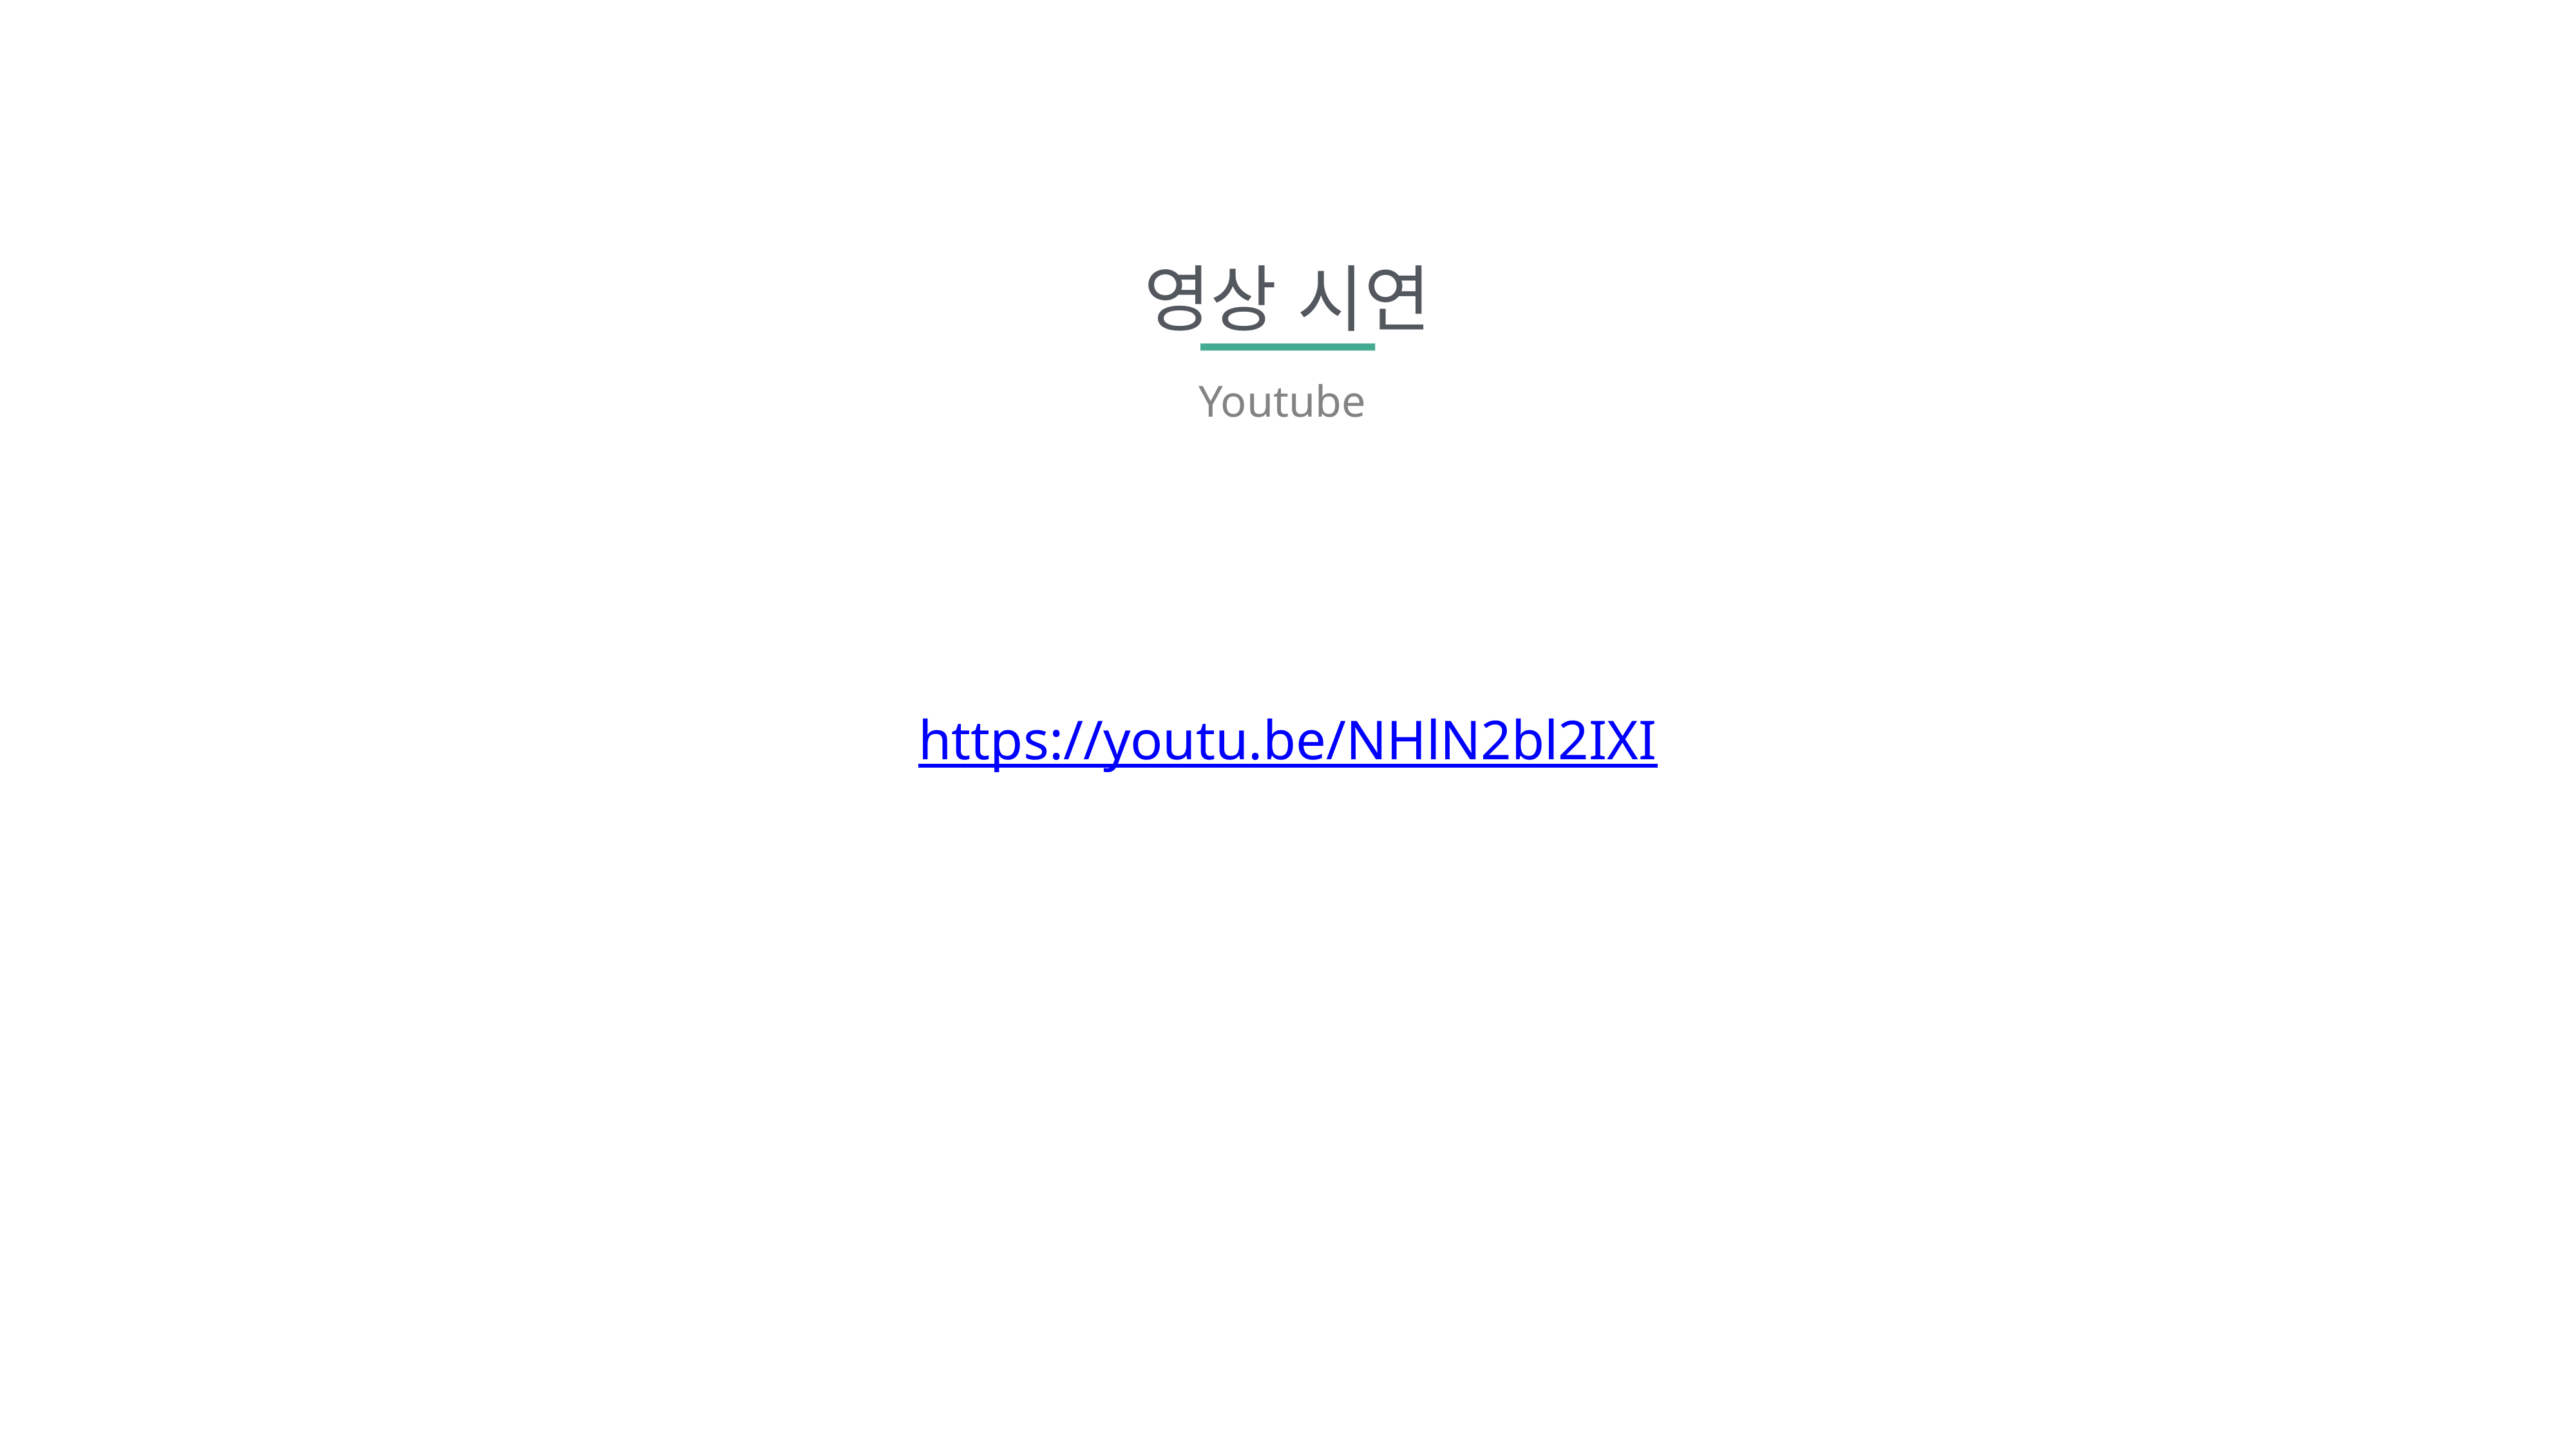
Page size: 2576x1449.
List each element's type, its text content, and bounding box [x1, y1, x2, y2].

text_box [1200, 343, 1376, 351]
text_box 영상 시연 [876, 247, 1699, 320]
text_box Youtube [876, 363, 1699, 396]
text_box https://youtu.be/NHlN2bl2IXI [810, 669, 1766, 780]
